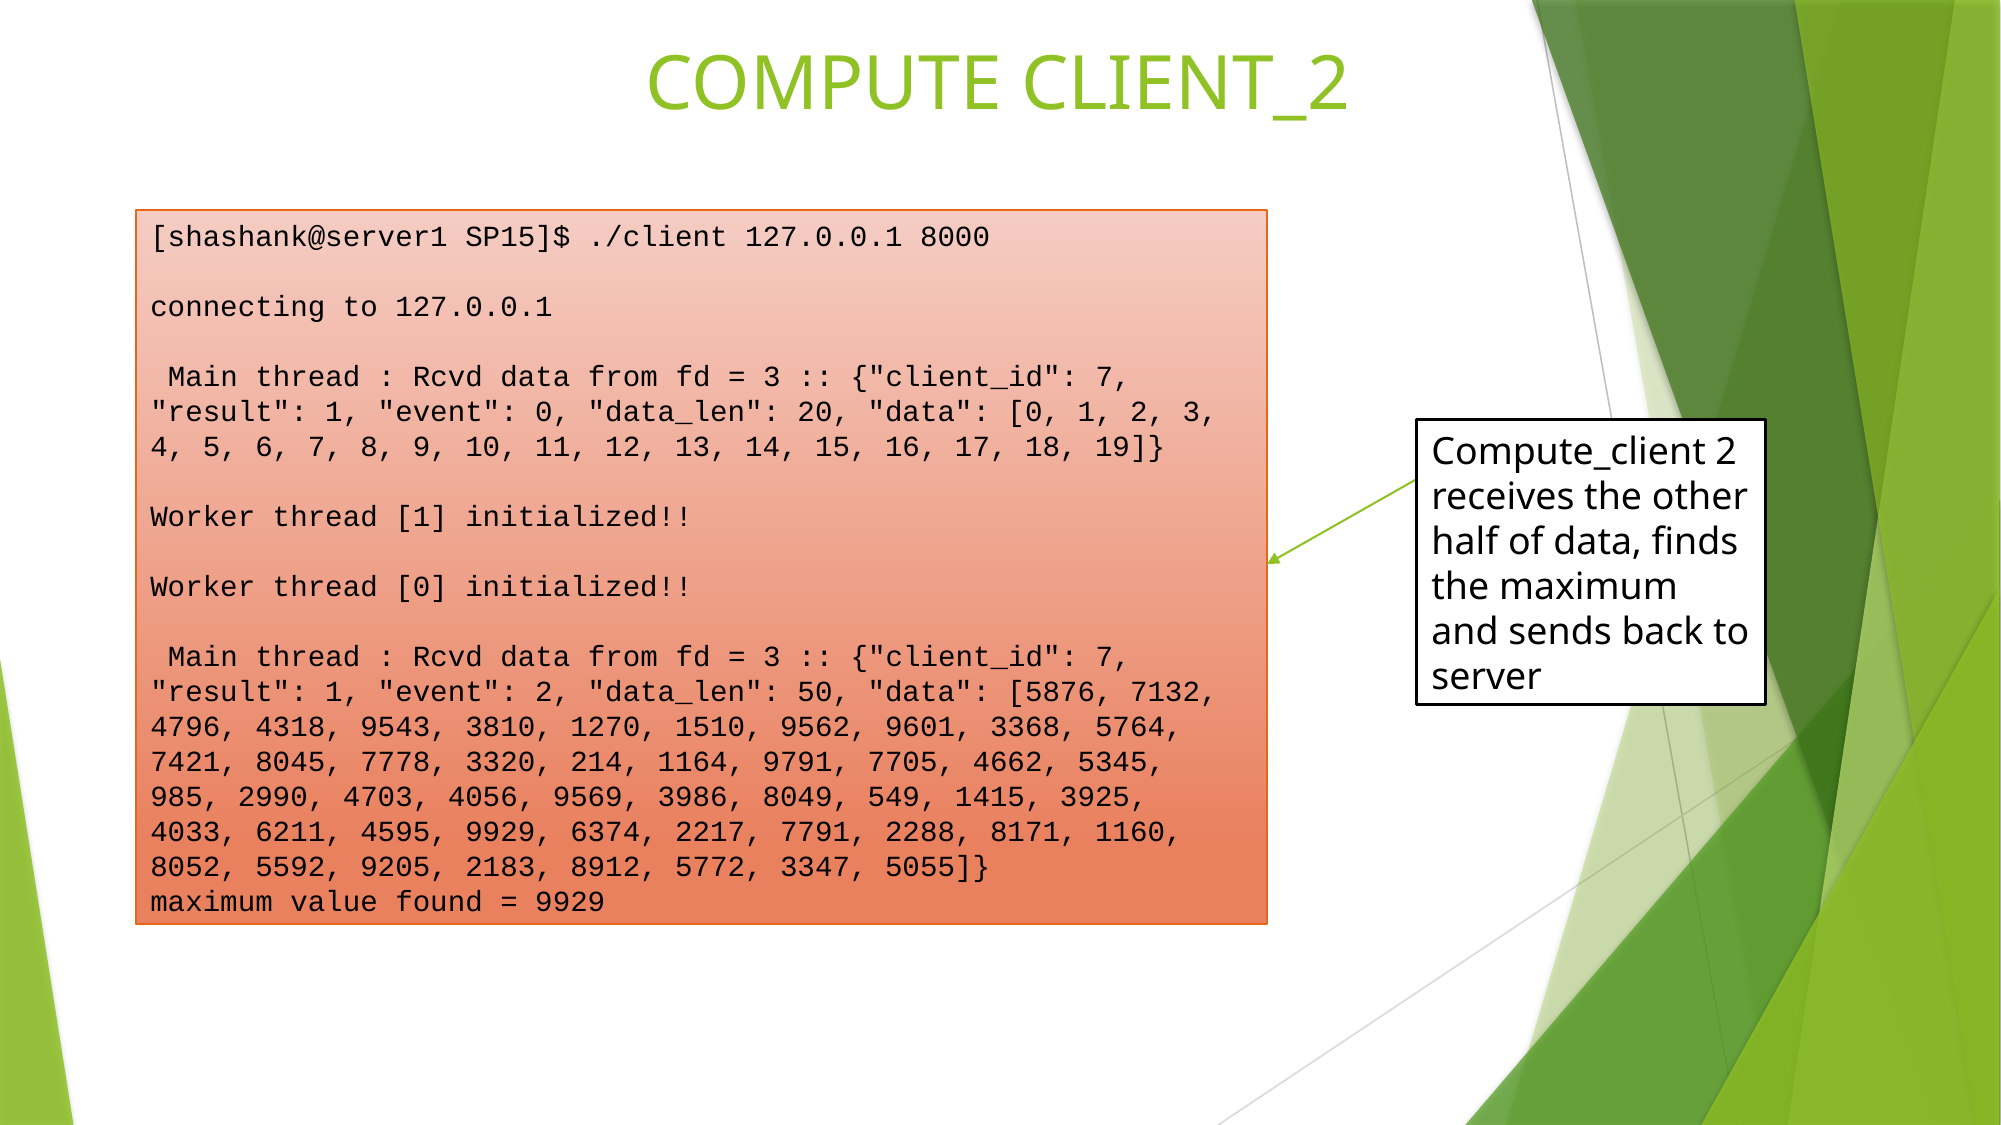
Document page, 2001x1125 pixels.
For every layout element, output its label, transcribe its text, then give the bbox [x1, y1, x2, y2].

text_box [1266, 478, 1418, 565]
text_box Compute_client 2 receives the other half of data, finds the maximum and sends back to server [1415, 418, 1767, 706]
title COMPUTE CLIENT_2 [135, 27, 1861, 134]
text_box [shashank@server1 SP15]$ ./client 127.0.0.1 8000 connecting to 127.0.0.1 Main thread : Rcvd data from fd = 3 :: {"client_id": 7, "result": 1, "event": 0, "data_len": 20, "data": [0, 1, 2, 3, 4, 5, 6, 7, 8, 9, 10, 11, 12, 13, 14, 15, 16, 17, 18, 19]} Worker thread [1] initialized!! Worker thread [0] initialized!! Main thread : Rcvd data from fd = 3 :: {"client_id": 7, "result": 1, "event": 2, "data_len": 50, "data": [5876, 7132, 4796, 4318, 9543, 3810, 1270, 1510, 9562, 9601, 3368, 5764, 7421, 8045, 7778, 3320, 214, 1164, 9791, 7705, 4662, 5345, 985, 2990, 4703, 4056, 9569, 3986, 8049, 549, 1415, 3925, 4033, 6211, 4595, 9929, 6374, 2217, 7791, 2288, 8171, 1160, 8052, 5592, 9205, 2183, 8912, 5772, 3347, 5055]} maximum value found = 9929 [135, 209, 1268, 925]
